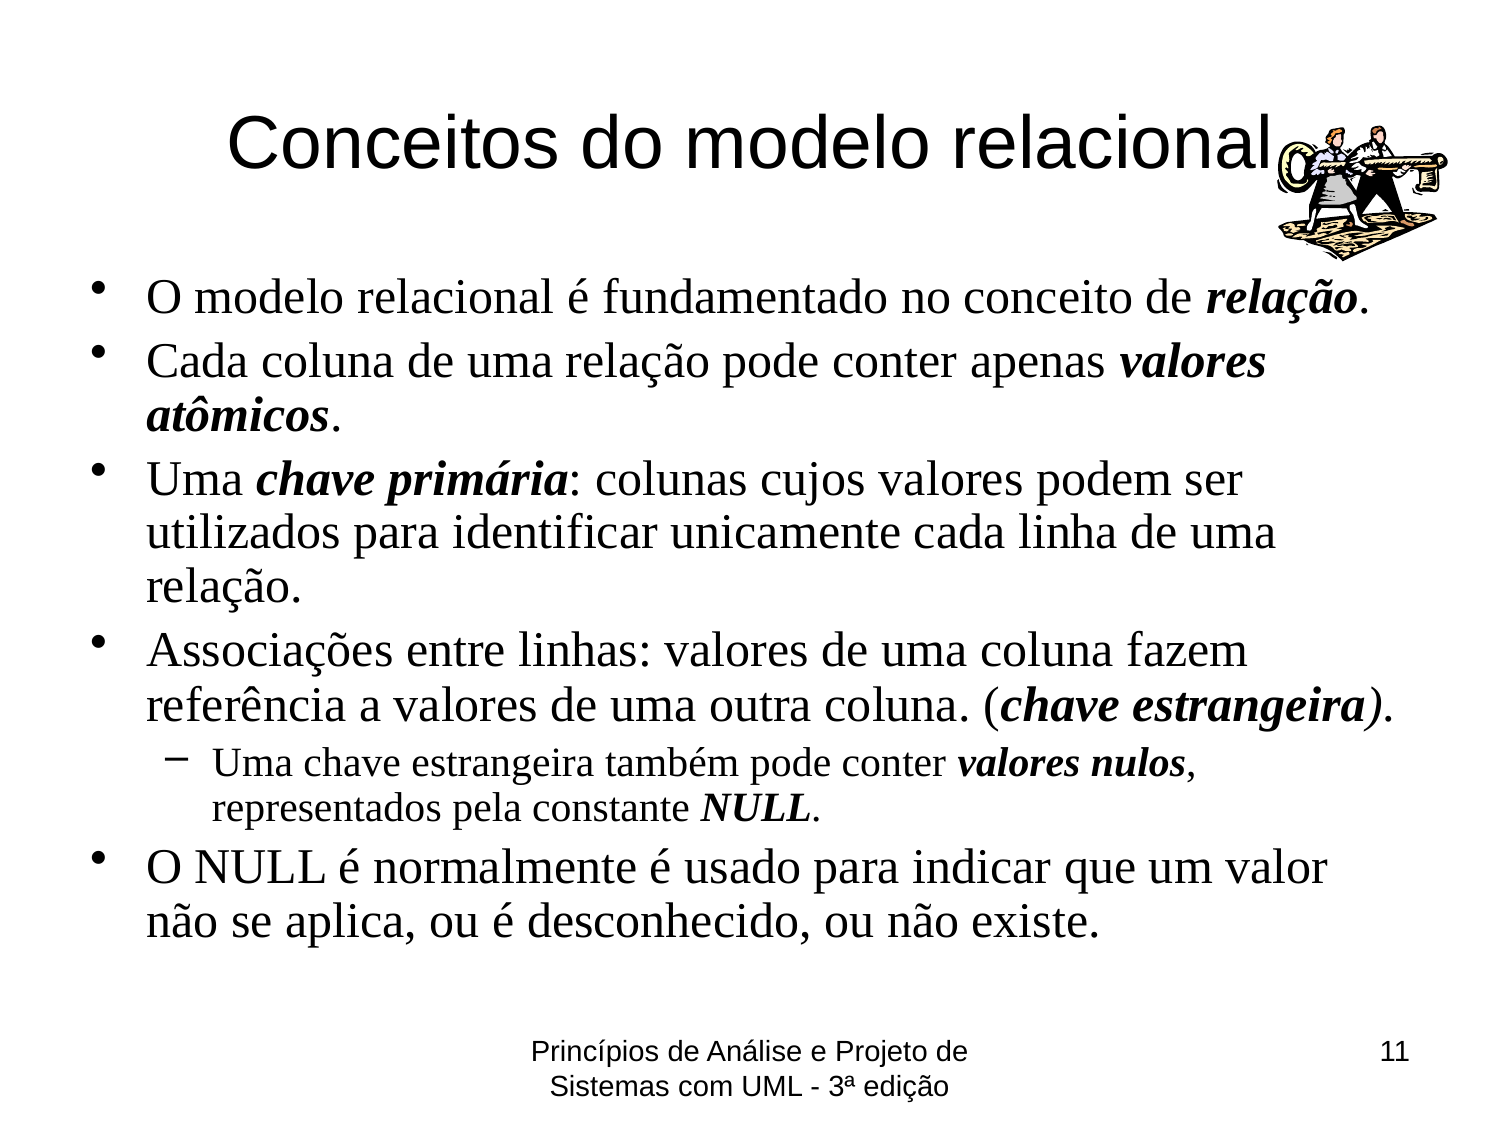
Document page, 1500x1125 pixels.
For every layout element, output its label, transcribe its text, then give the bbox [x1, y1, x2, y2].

title Conceitos do modelo relacional [74, 44, 1426, 233]
footer Princípios de Análise e Projeto de Sistemas com UML - 3ª edição [512, 1024, 988, 1103]
picture [1274, 124, 1451, 264]
list O modelo relacional é fundamentado no conceito de relação. Cada coluna de uma relação pode conter apenas valores atômicos. Uma chave primária: colunas cujos valores podem ser utilizados para identificar unicamente cada linha de uma relação. Associações entre linhas: valores de uma coluna fazem referência a valores de uma outra coluna. (chave estrangeira). Uma chave estrangeira também pode conter valores nulos, representados pela constante NULL. O NULL é normalmente é usado para indicar que um valor não se aplica, ou é desconhecido, ou não existe. [74, 262, 1426, 1006]
slide_number 11 [1074, 1024, 1426, 1103]
